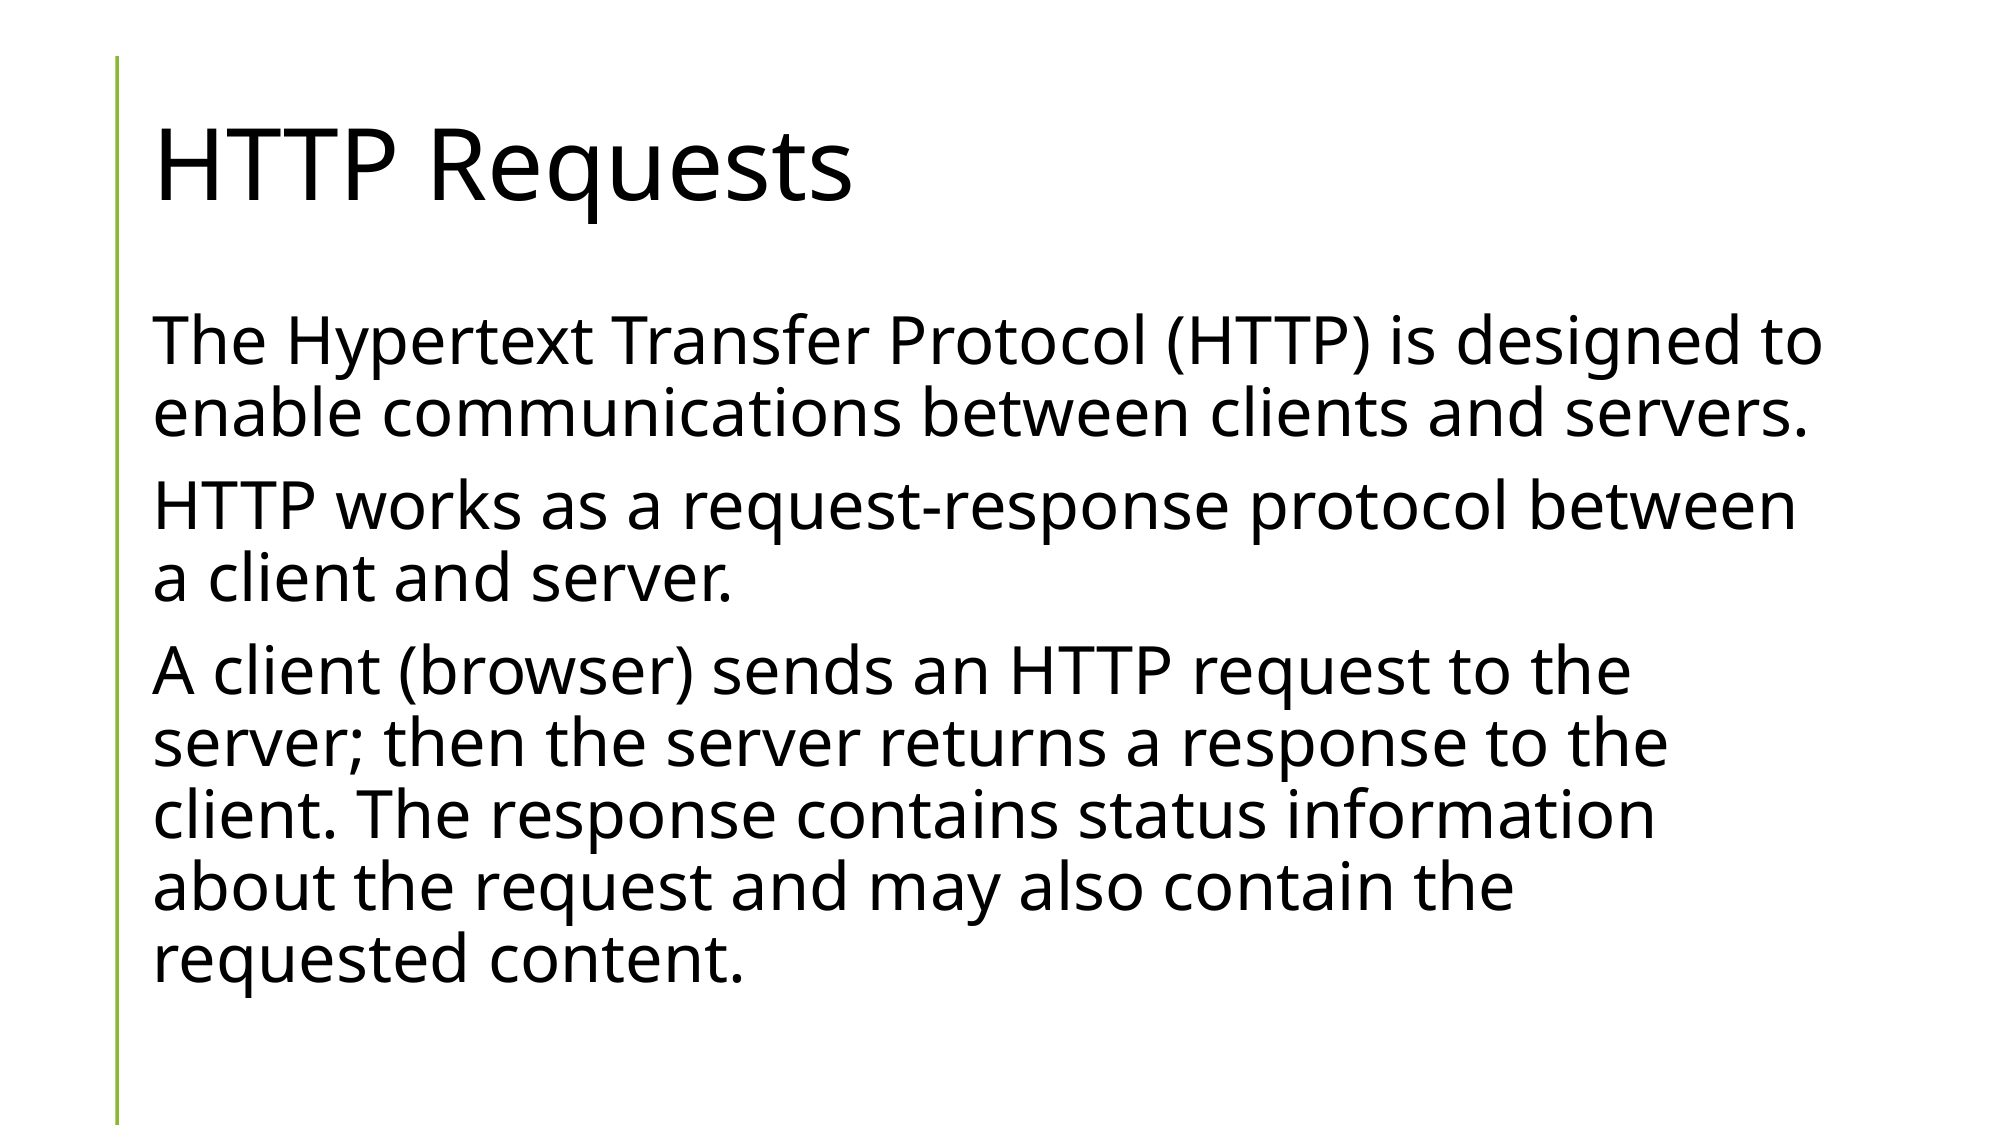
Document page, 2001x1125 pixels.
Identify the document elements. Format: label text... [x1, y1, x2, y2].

list The Hypertext Transfer Protocol (HTTP) is designed to enable communications between clients and servers. HTTP works as a request-response protocol between a client and server. A client (browser) sends an HTTP request to the server; then the server returns a response to the client. The response contains status information about the request and may also contain the requested content. [137, 299, 1863, 1014]
title HTTP Requests [137, 59, 1863, 278]
